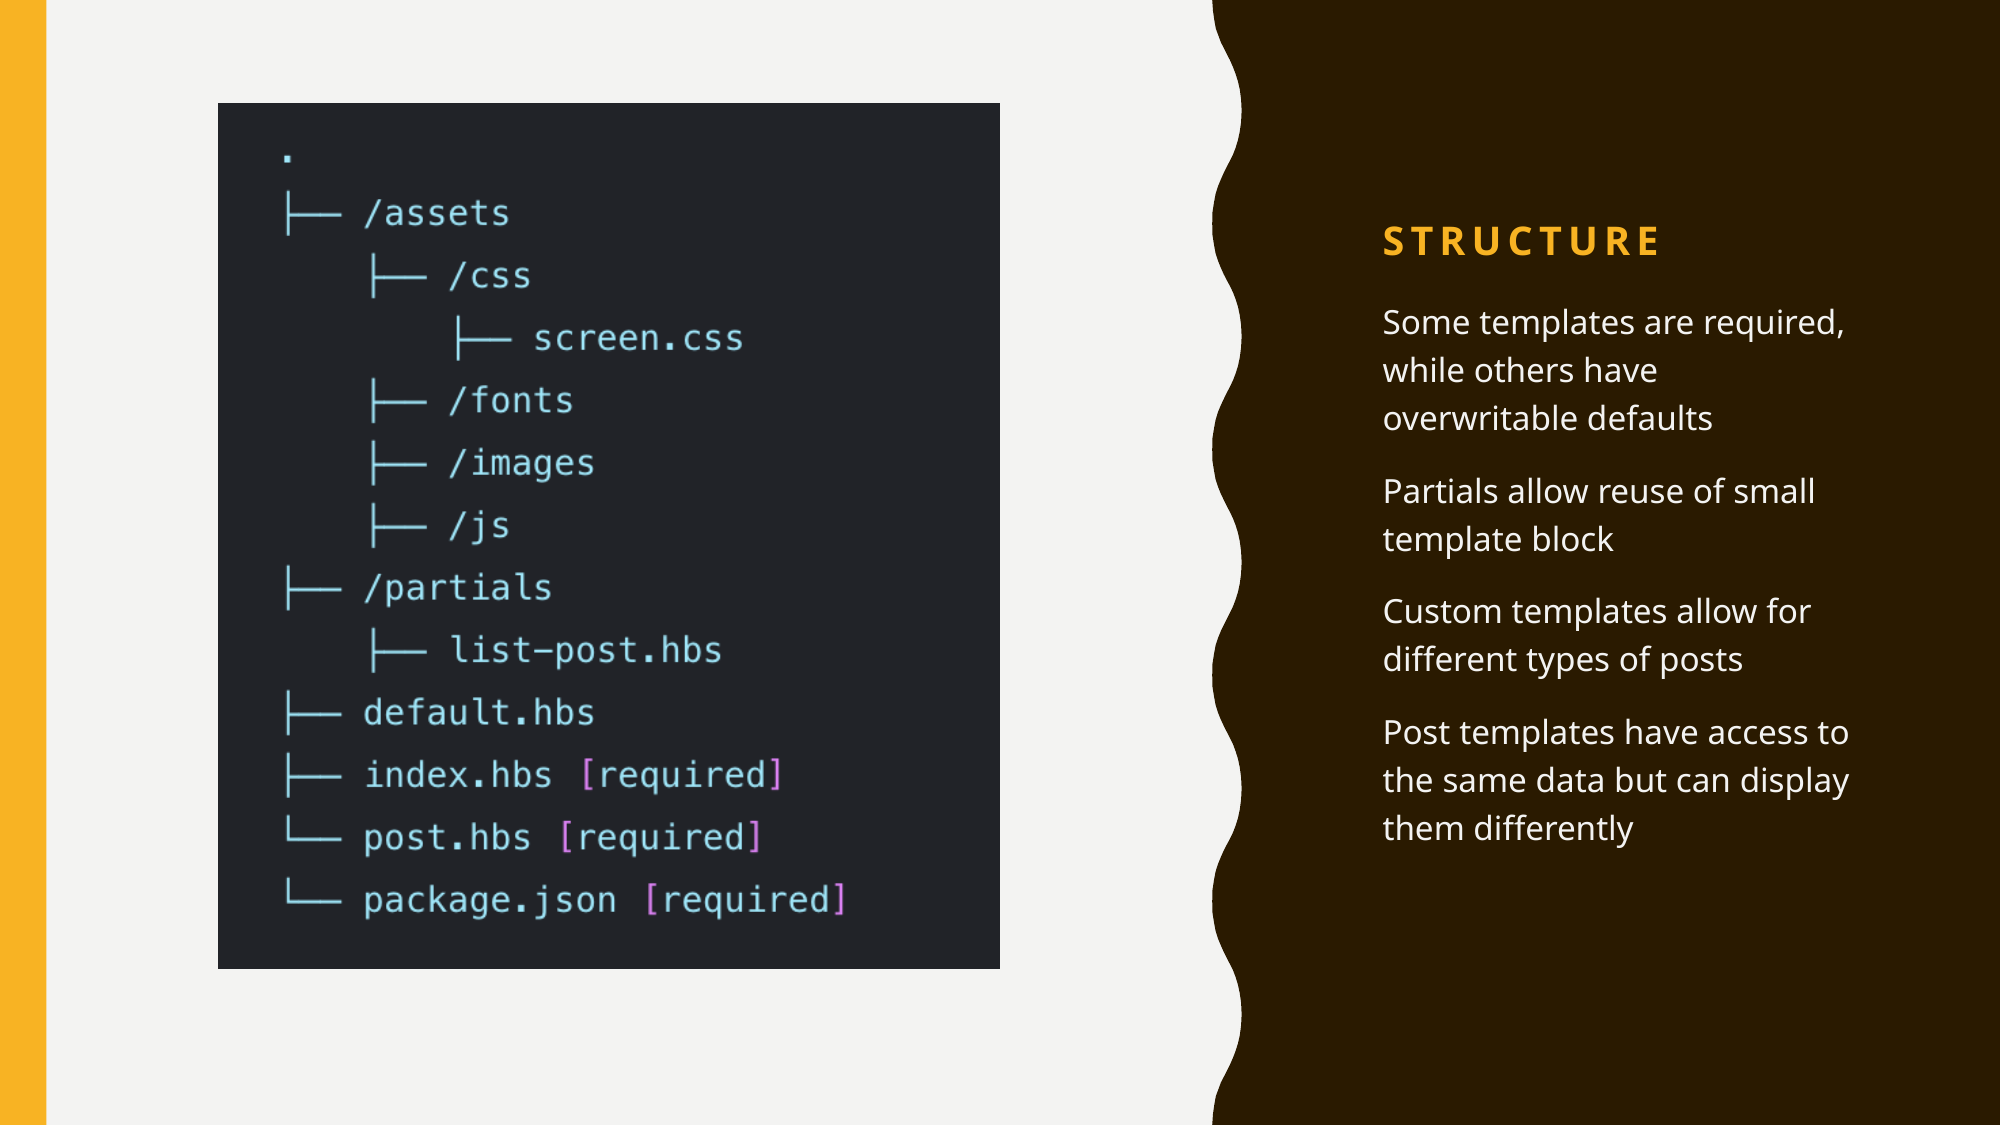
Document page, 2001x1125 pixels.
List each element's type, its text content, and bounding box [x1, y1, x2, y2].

list Some templates are required, while others have overwritable defaults Partials allow reuse of small template block Custom templates allow for different types of posts Post templates have access to the same data but can display them differently [1367, 285, 1875, 969]
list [218, 103, 1000, 969]
title Structure [1367, 75, 1875, 272]
